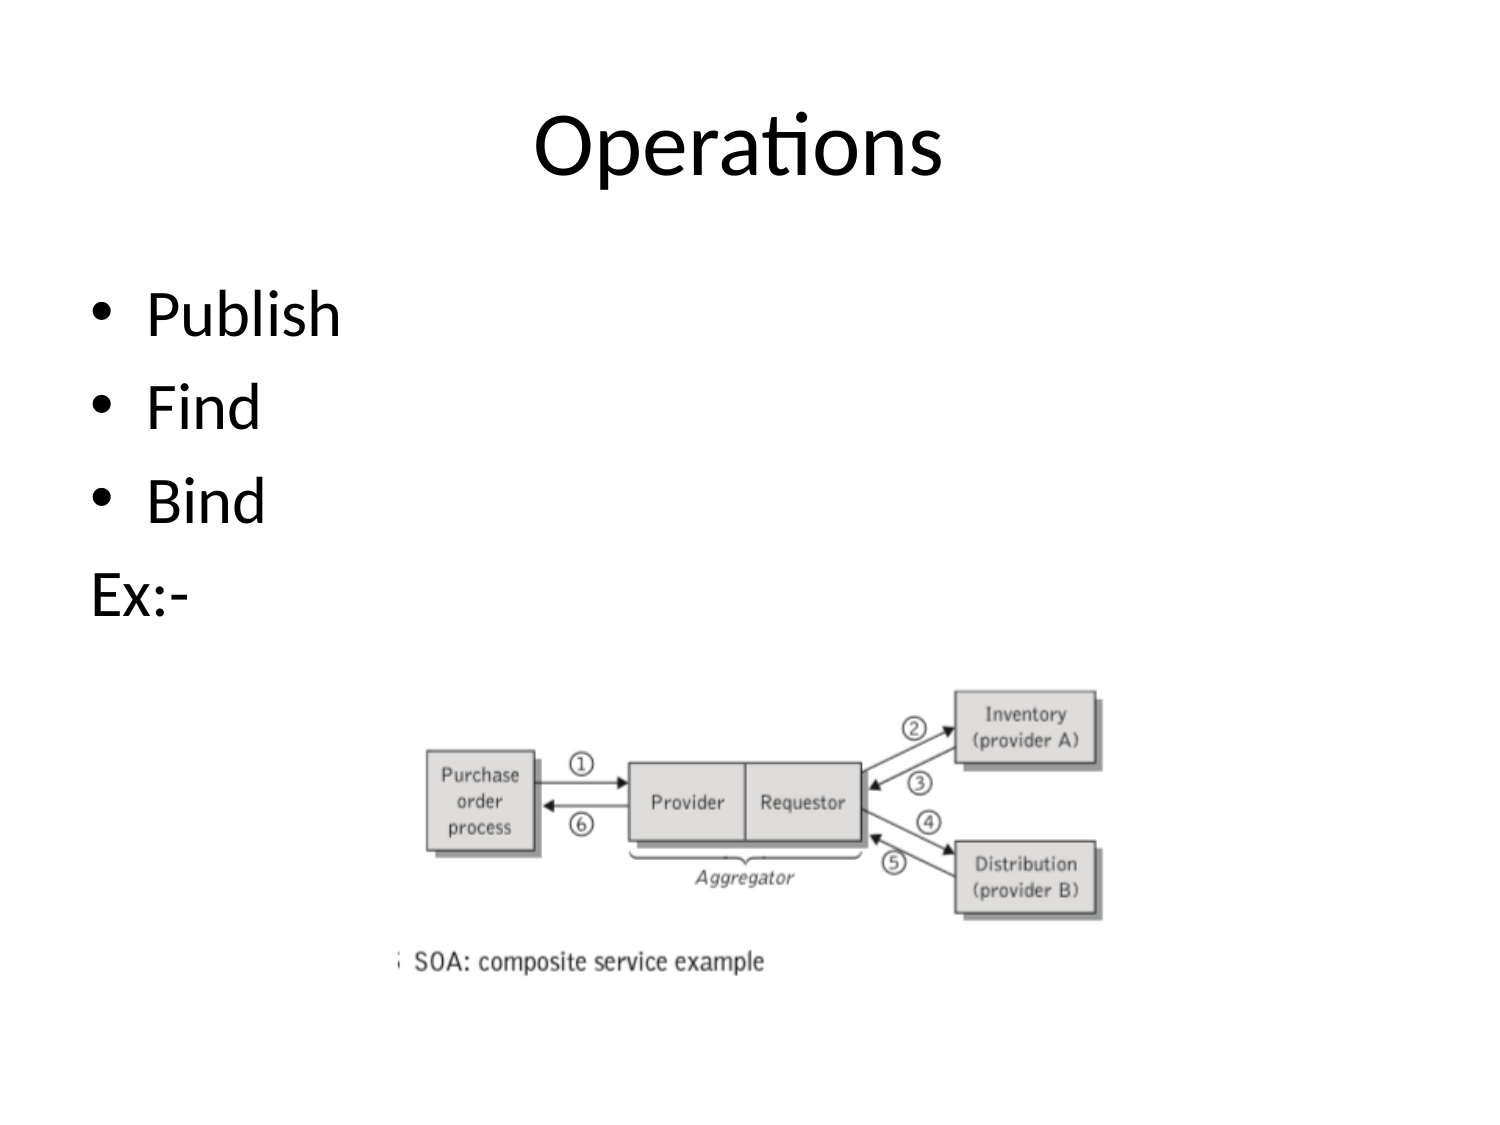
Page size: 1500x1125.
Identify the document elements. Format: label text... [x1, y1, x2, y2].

picture [316, 656, 1183, 984]
title Operations [75, 45, 1425, 233]
list Publish Find Bind Ex:- [75, 262, 1425, 1005]
